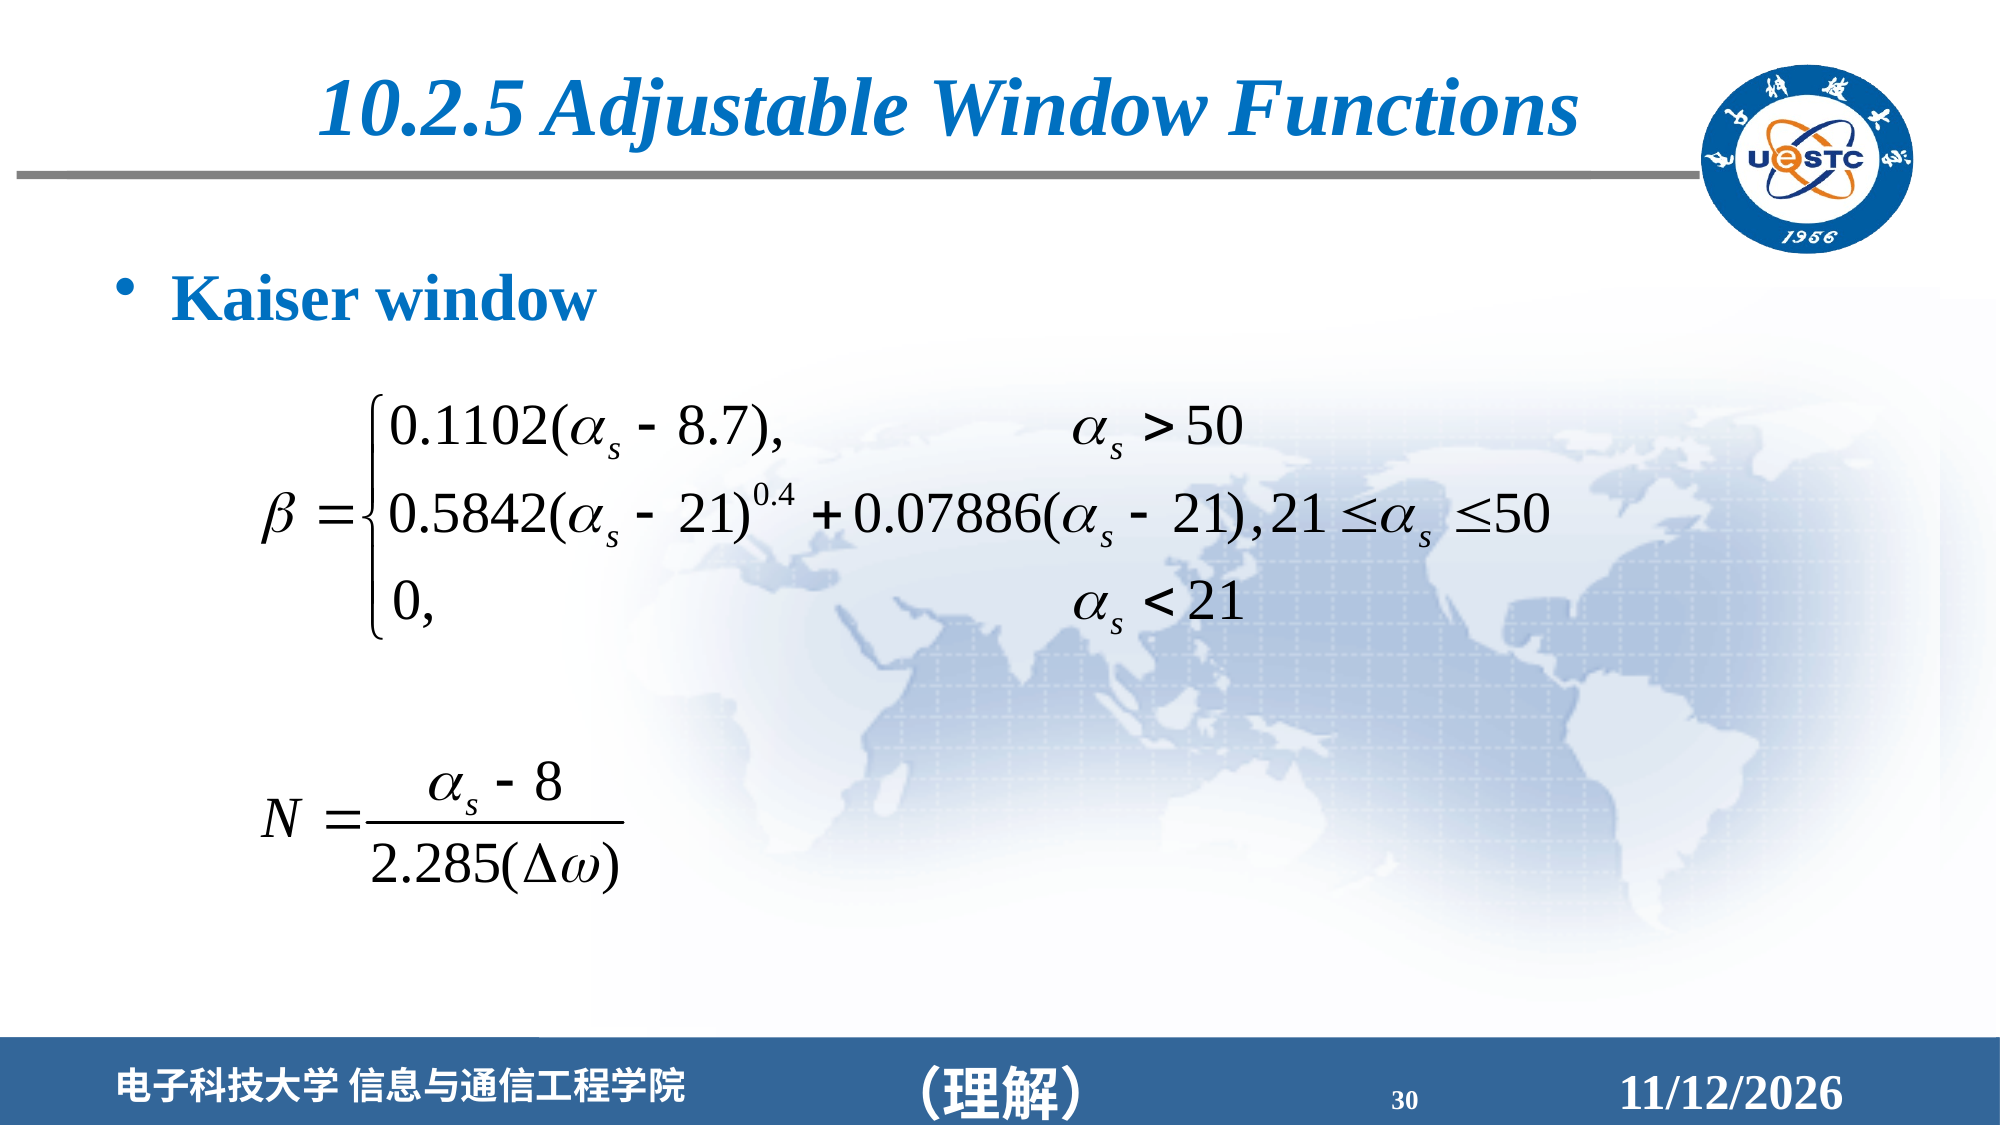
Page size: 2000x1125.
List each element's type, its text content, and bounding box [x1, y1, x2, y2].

list Kaiser window [99, 255, 1800, 350]
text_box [255, 751, 630, 900]
text_box （理解） [870, 1049, 1378, 1125]
picture [1678, 56, 1968, 263]
text_box 10.2.5 Adjustable Window Functions [49, 37, 1850, 168]
picture [483, 287, 1996, 1037]
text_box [255, 390, 1555, 645]
